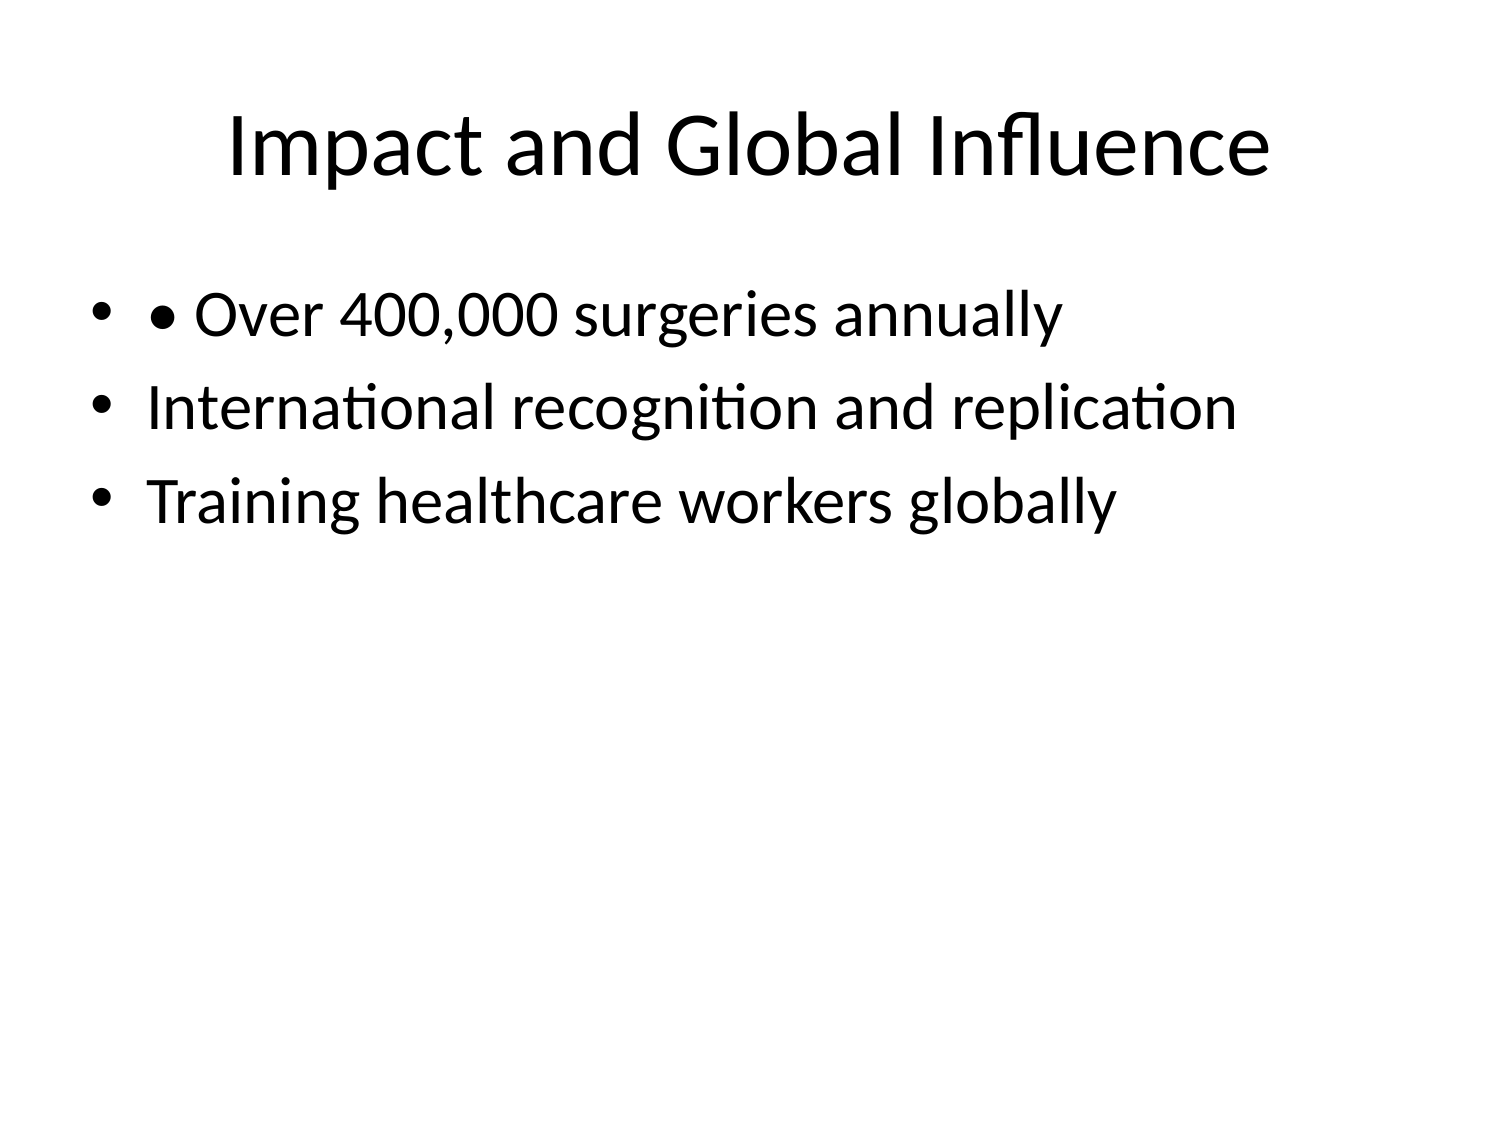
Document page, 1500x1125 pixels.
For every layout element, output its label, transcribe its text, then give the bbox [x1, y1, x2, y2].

title Impact and Global Influence [75, 45, 1425, 233]
list • Over 400,000 surgeries annually International recognition and replication Training healthcare workers globally [75, 262, 1425, 1005]
